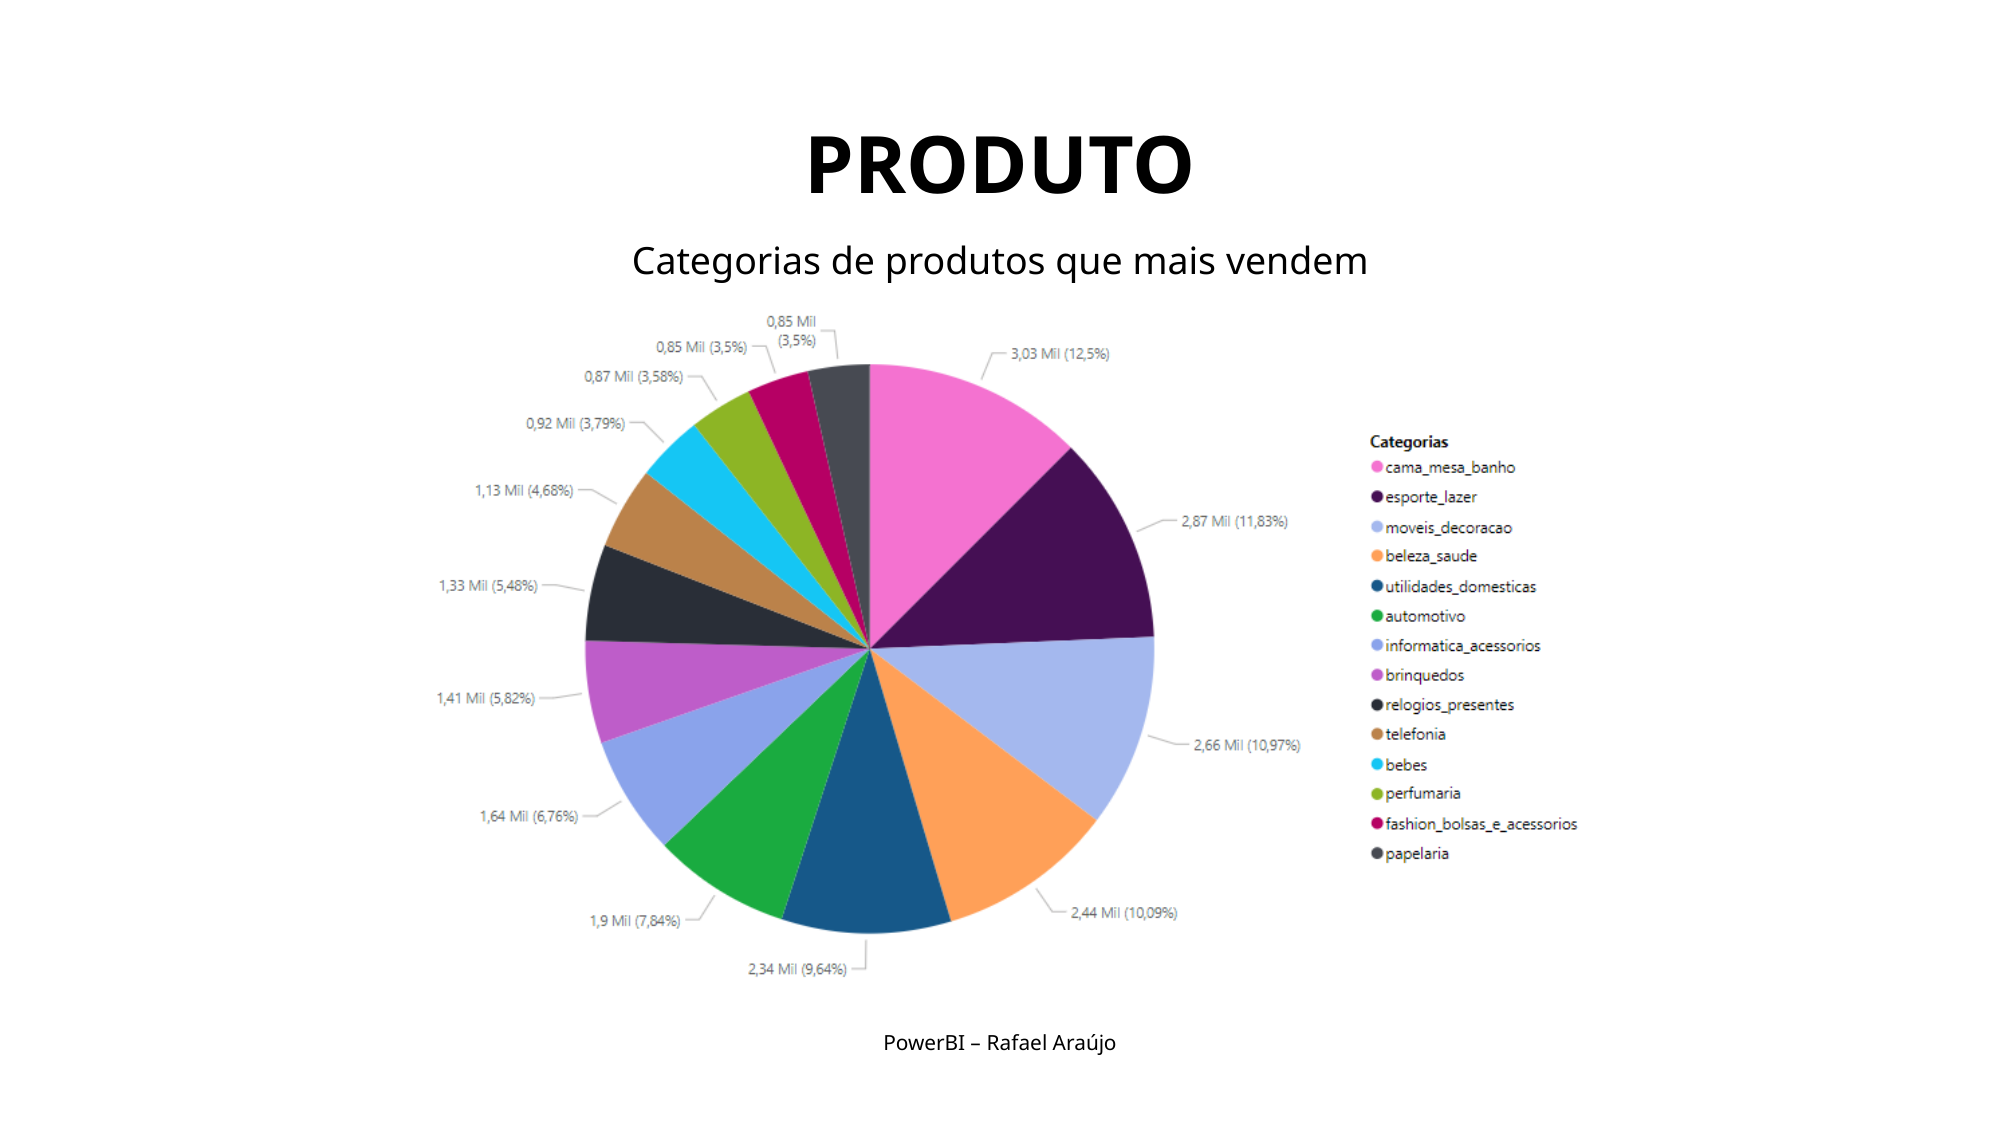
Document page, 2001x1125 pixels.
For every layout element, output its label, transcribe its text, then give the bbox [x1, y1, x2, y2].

title produto [258, 115, 1743, 220]
list Categorias de produtos que mais vendem [258, 220, 1743, 286]
picture [353, 297, 1666, 1011]
text_box PowerBI – Rafael Araújo [499, 1022, 1501, 1063]
